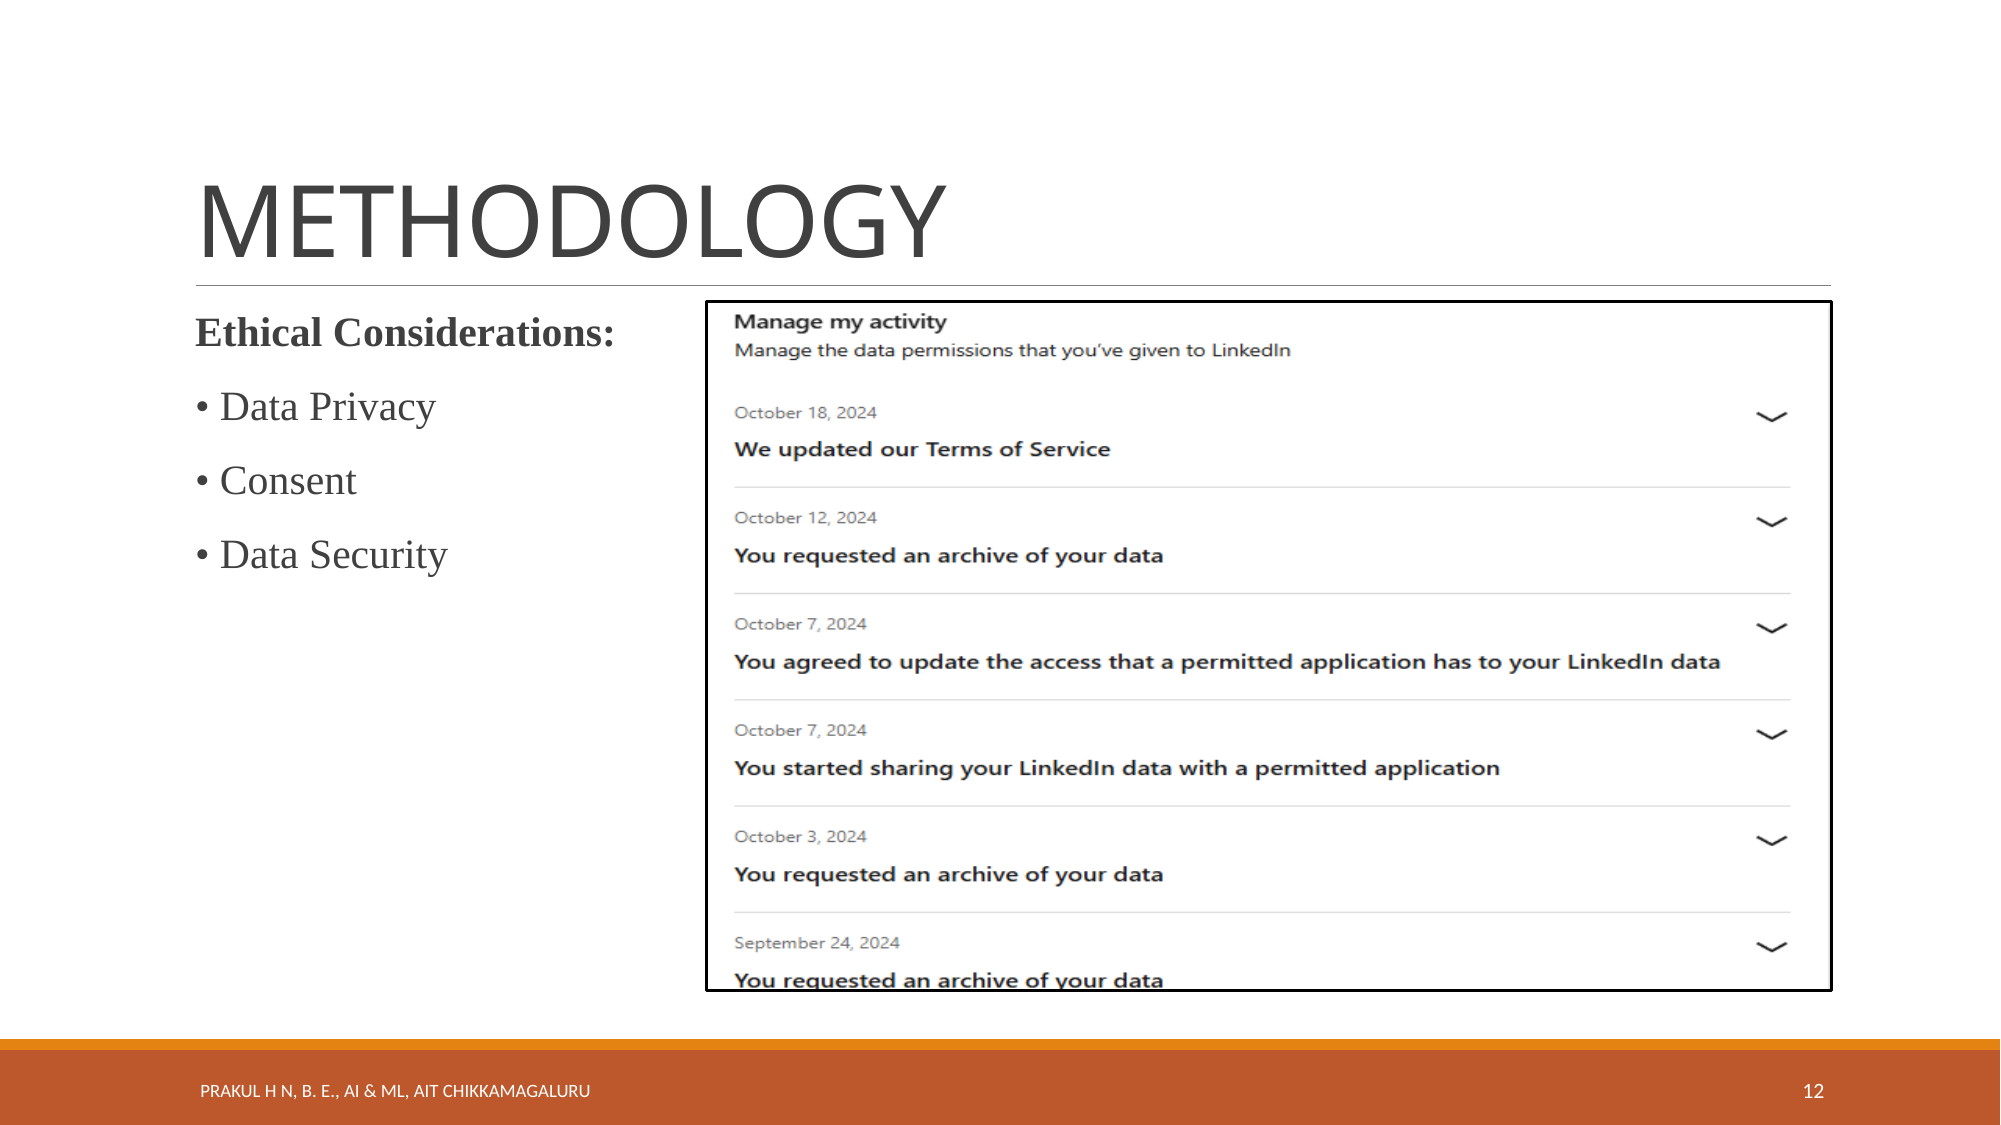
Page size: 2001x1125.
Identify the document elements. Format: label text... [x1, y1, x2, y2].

picture [707, 302, 1831, 990]
slide_number 12 [1624, 1059, 1840, 1120]
footer PRAKUL H N, B. E., AI & ML, AIT CHIKKAMAGALURU [0, 1059, 792, 1120]
list Ethical Considerations: • Data Privacy • Consent • Data Security [180, 302, 705, 963]
title METHODOLOGY [180, 47, 1830, 285]
